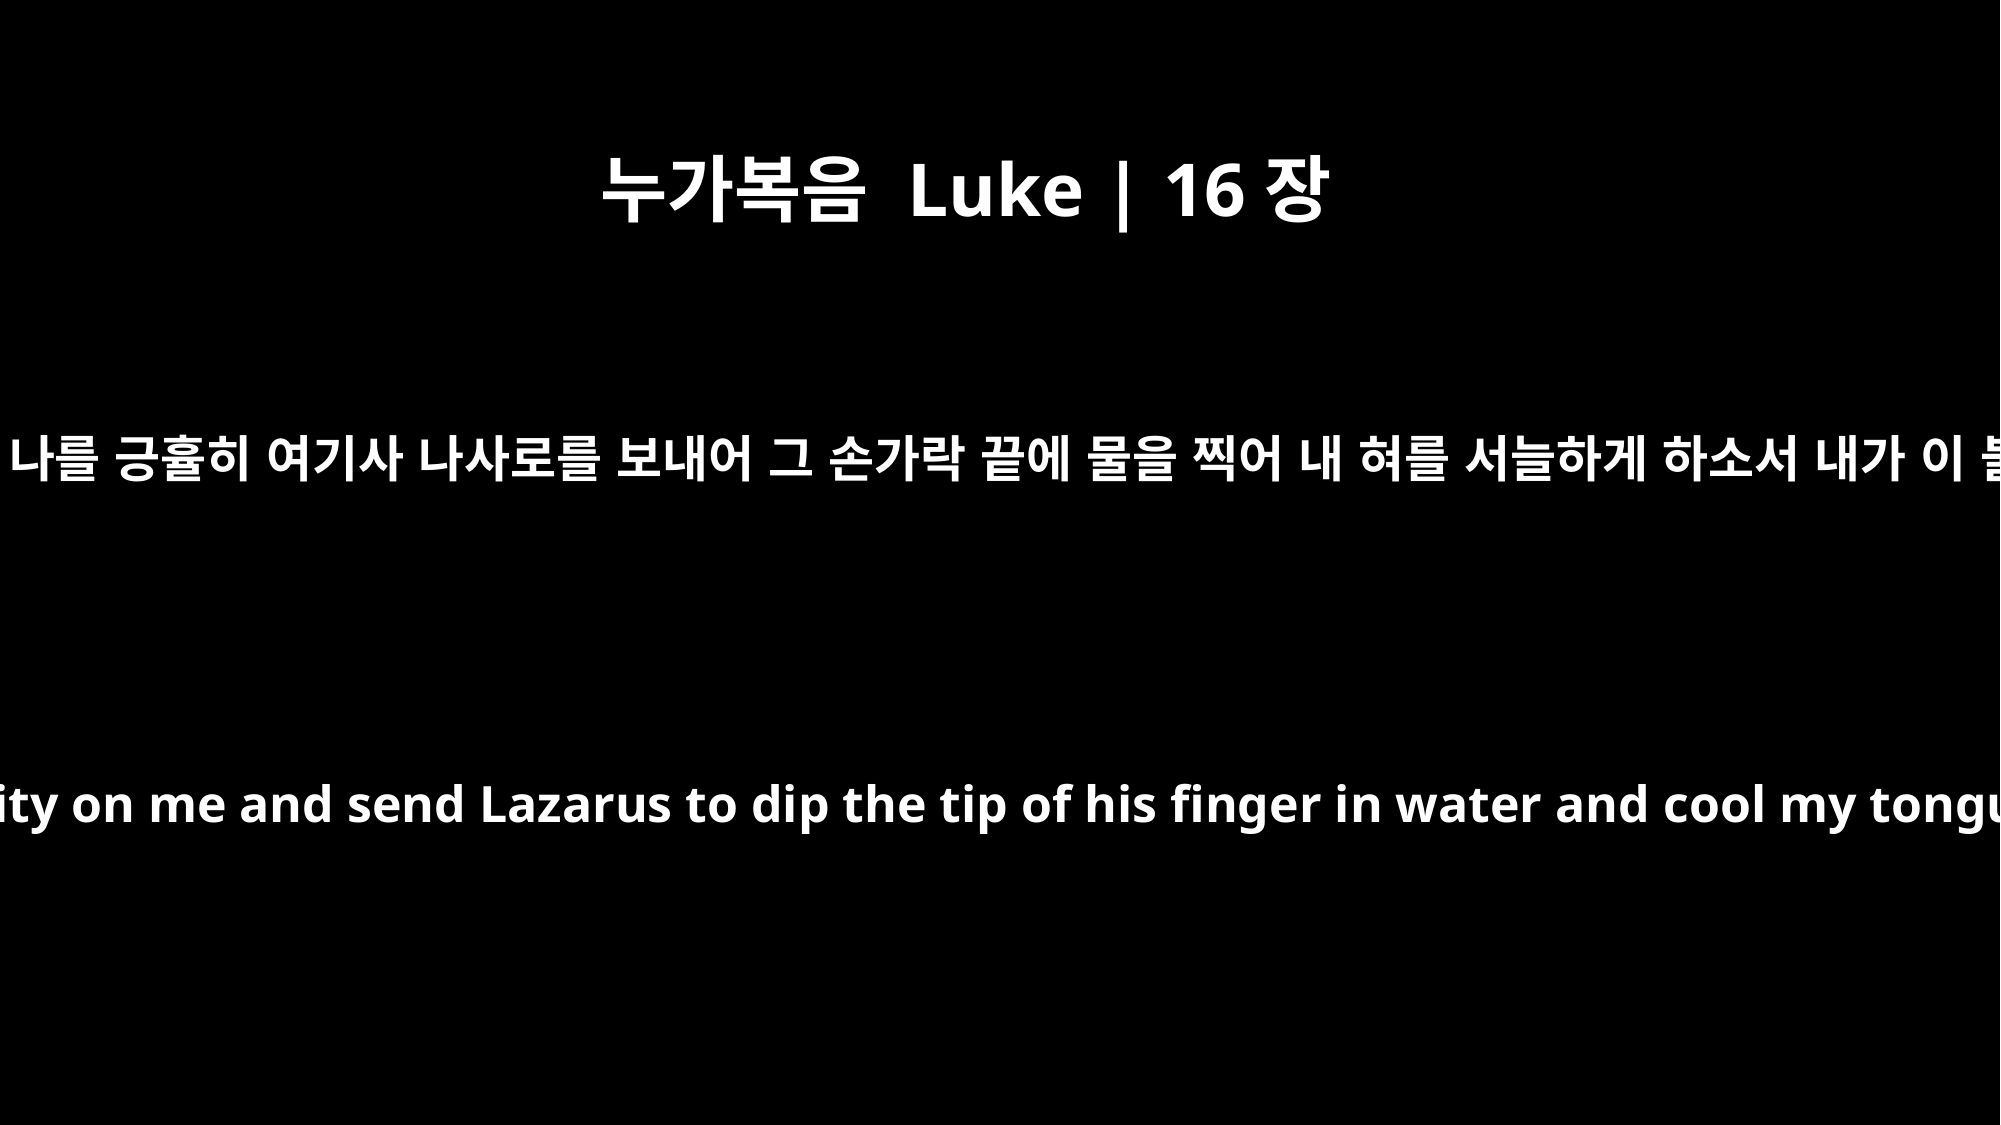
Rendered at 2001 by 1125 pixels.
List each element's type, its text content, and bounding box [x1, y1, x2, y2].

text_box 24 불러 이르되 아버지 아브라함이여 나를 긍휼히 여기사 나사로를 보내어 그 손가락 끝에 물을 찍어 내 혀를 서늘하게 하소서 내가 이 불꽃 가운데서 괴로워하나이다 [0, 359, 2000, 495]
text_box So he called to him, `Father Abraham, have pity on me and send Lazarus to dip the tip of his finger in water and cool my tongue, because I am in agony in this fire.' [0, 764, 2000, 840]
text_box 누가복음 Luke | 16장 [585, 136, 1347, 239]
